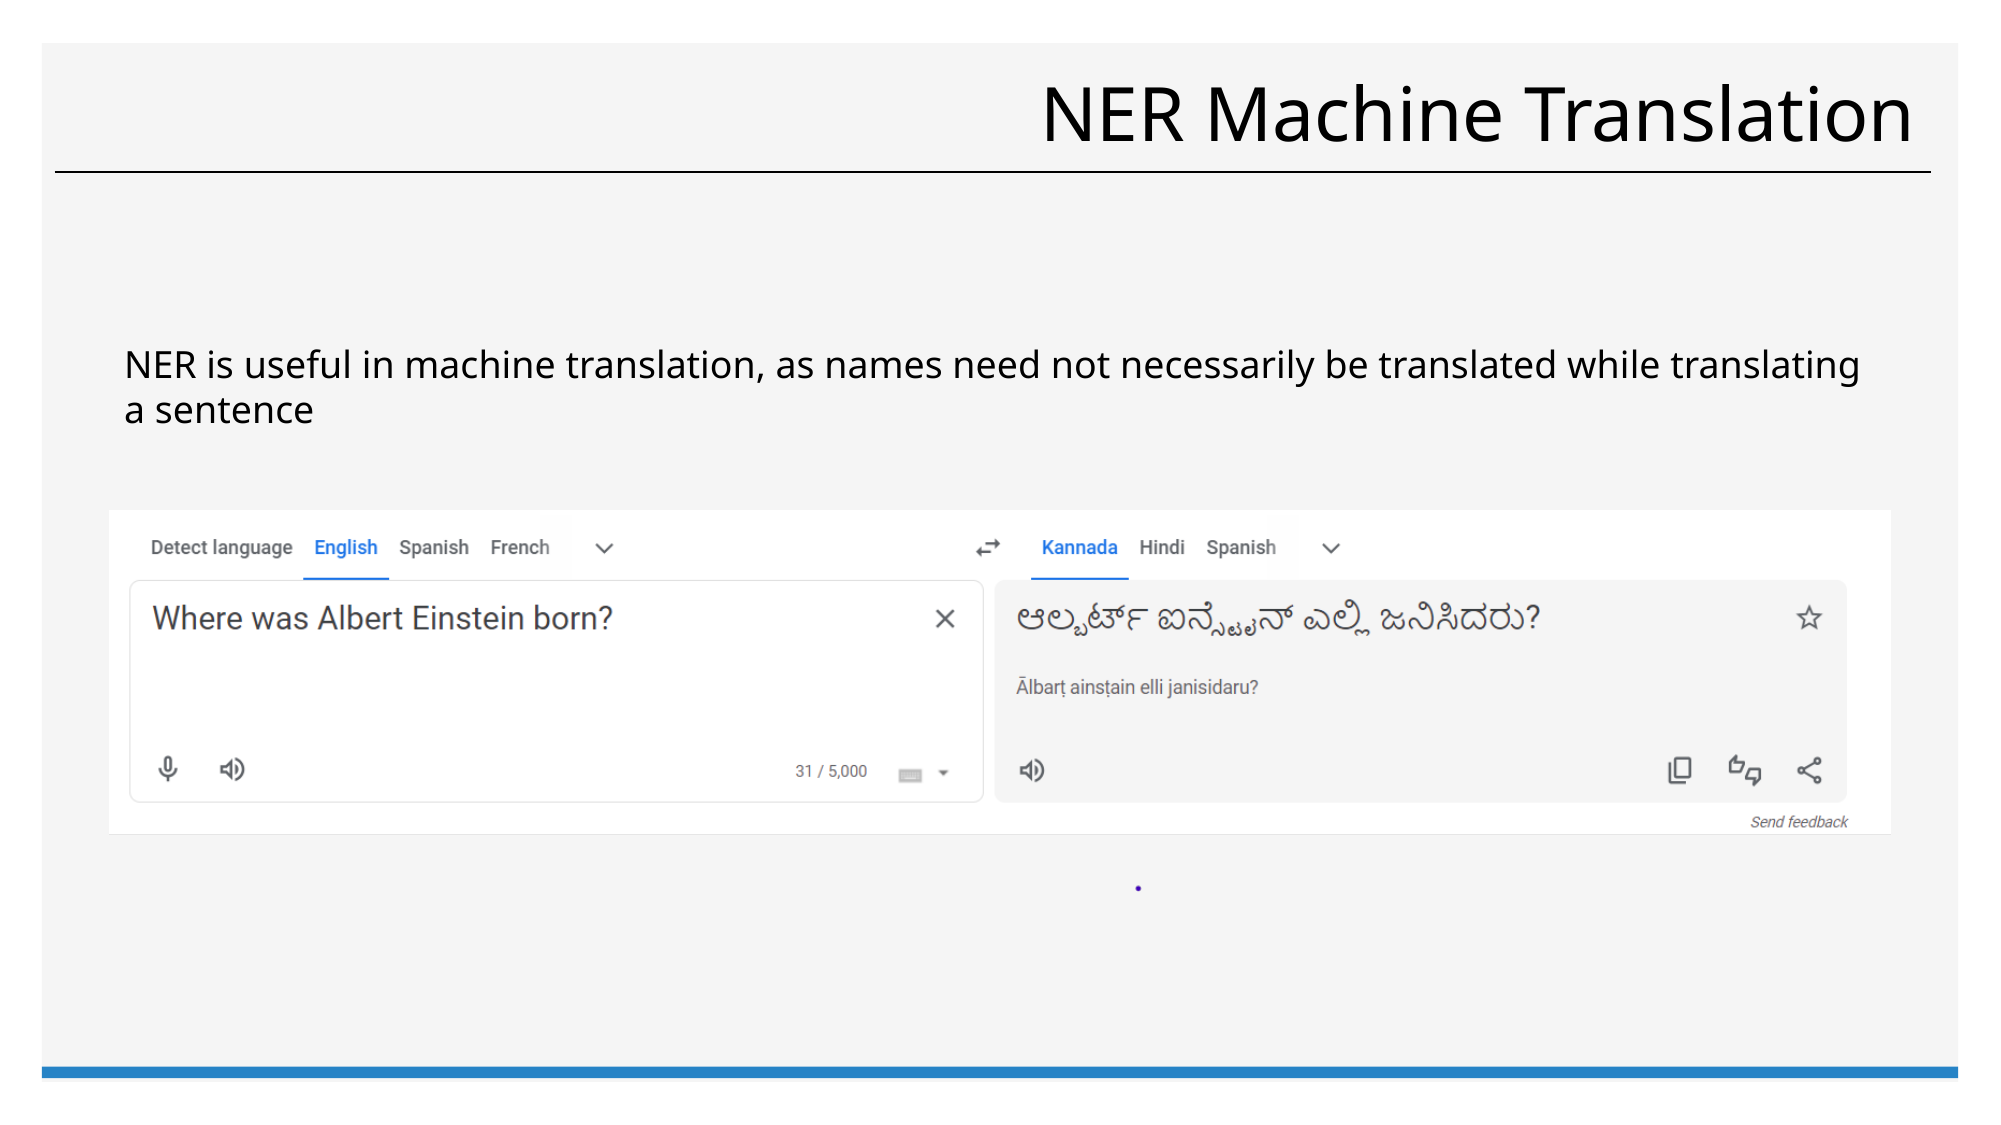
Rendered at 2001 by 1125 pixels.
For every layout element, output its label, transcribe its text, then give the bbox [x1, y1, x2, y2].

text_box NER is useful in machine translation, as names need not necessarily be translated while translating a sentence [109, 333, 1891, 439]
picture [109, 510, 1891, 892]
title NER Machine Translation [555, 62, 1931, 173]
